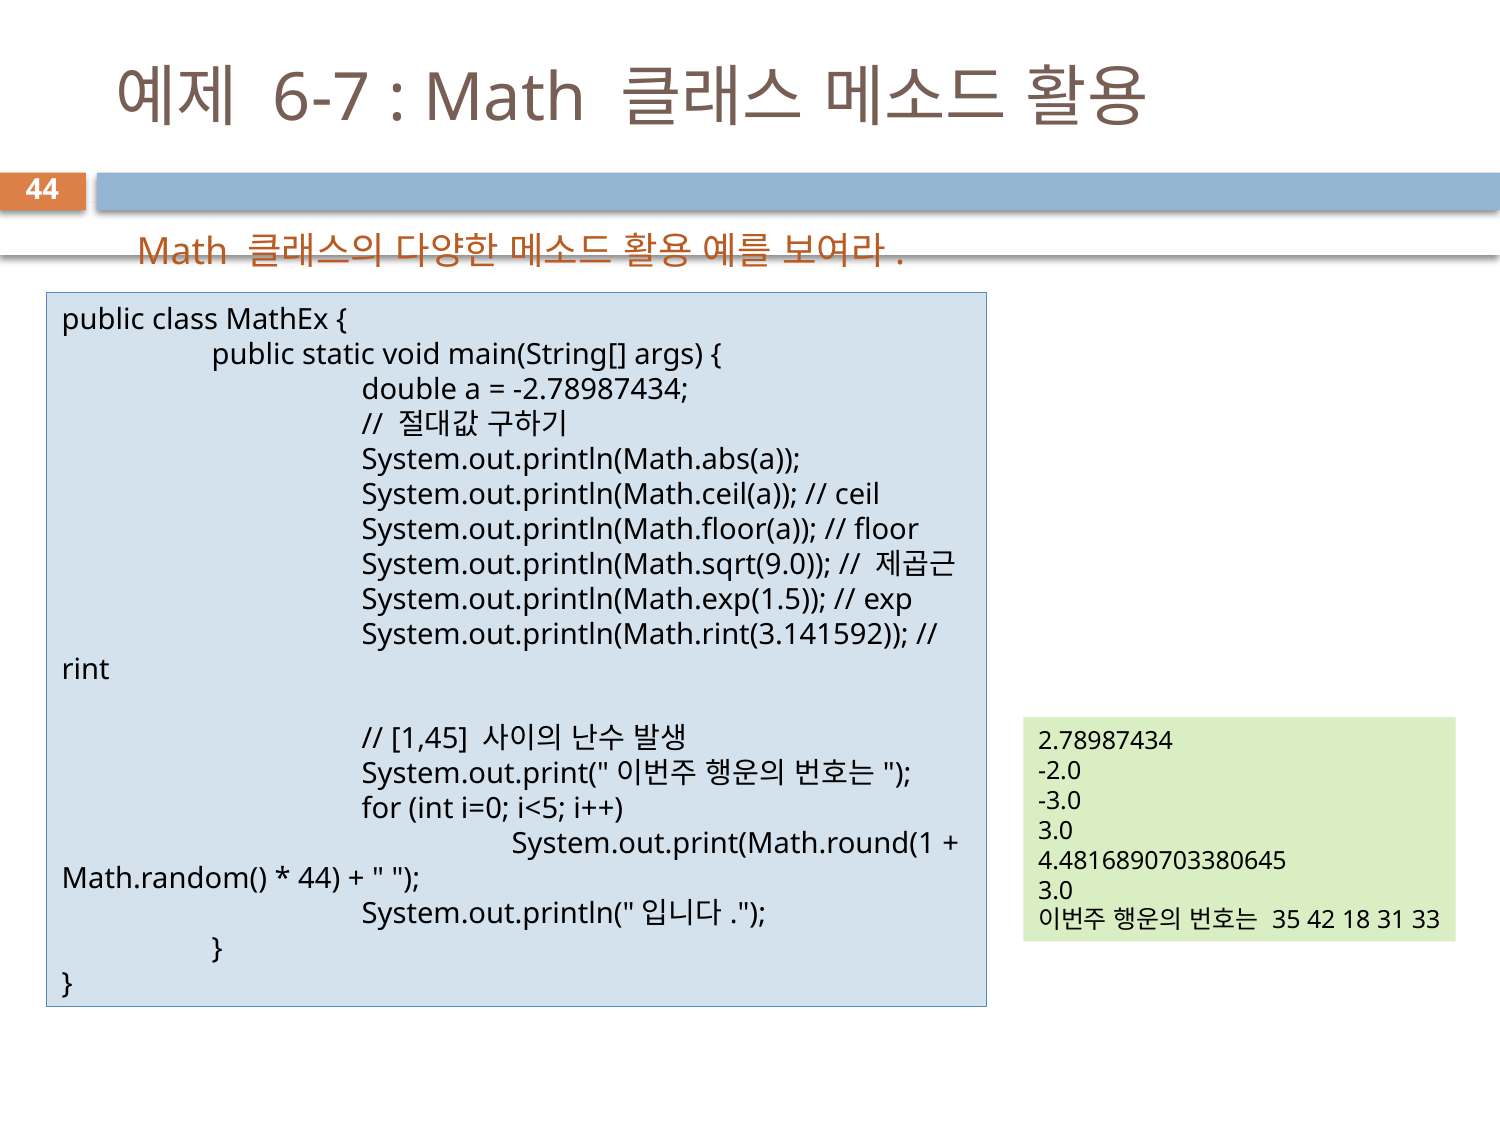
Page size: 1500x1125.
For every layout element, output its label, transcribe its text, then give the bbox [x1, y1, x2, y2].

title 예제 6-7 : Math 클래스 메소드 활용 [100, 75, 1438, 149]
slide_number 44 [0, 170, 87, 211]
text_box Math 클래스의 다양한 메소드 활용 예를 보여라. [121, 219, 921, 280]
text_box [0, 0, 1500, 75]
text_box public class MathEx { public static void main(String[] args) { double a = -2.78987434; // 절대값 구하기 System.out.println(Math.abs(a)); System.out.println(Math.ceil(a)); // ceil System.out.println(Math.floor(a)); // floor System.out.println(Math.sqrt(9.0)); // 제곱근 System.out.println(Math.exp(1.5)); // exp System.out.println(Math.rint(3.141592)); // rint // [1,45] 사이의 난수 발생 System.out.print("이번주 행운의 번호는"); for (int i=0; i<5; i++) System.out.print(Math.round(1 + Math.random() * 44) + " "); System.out.println("입니다."); } } [46, 292, 987, 1007]
text_box 2.78987434 -2.0 -3.0 3.0 4.4816890703380645 3.0 이번주 행운의 번호는 35 42 18 31 33 [1023, 717, 1456, 942]
